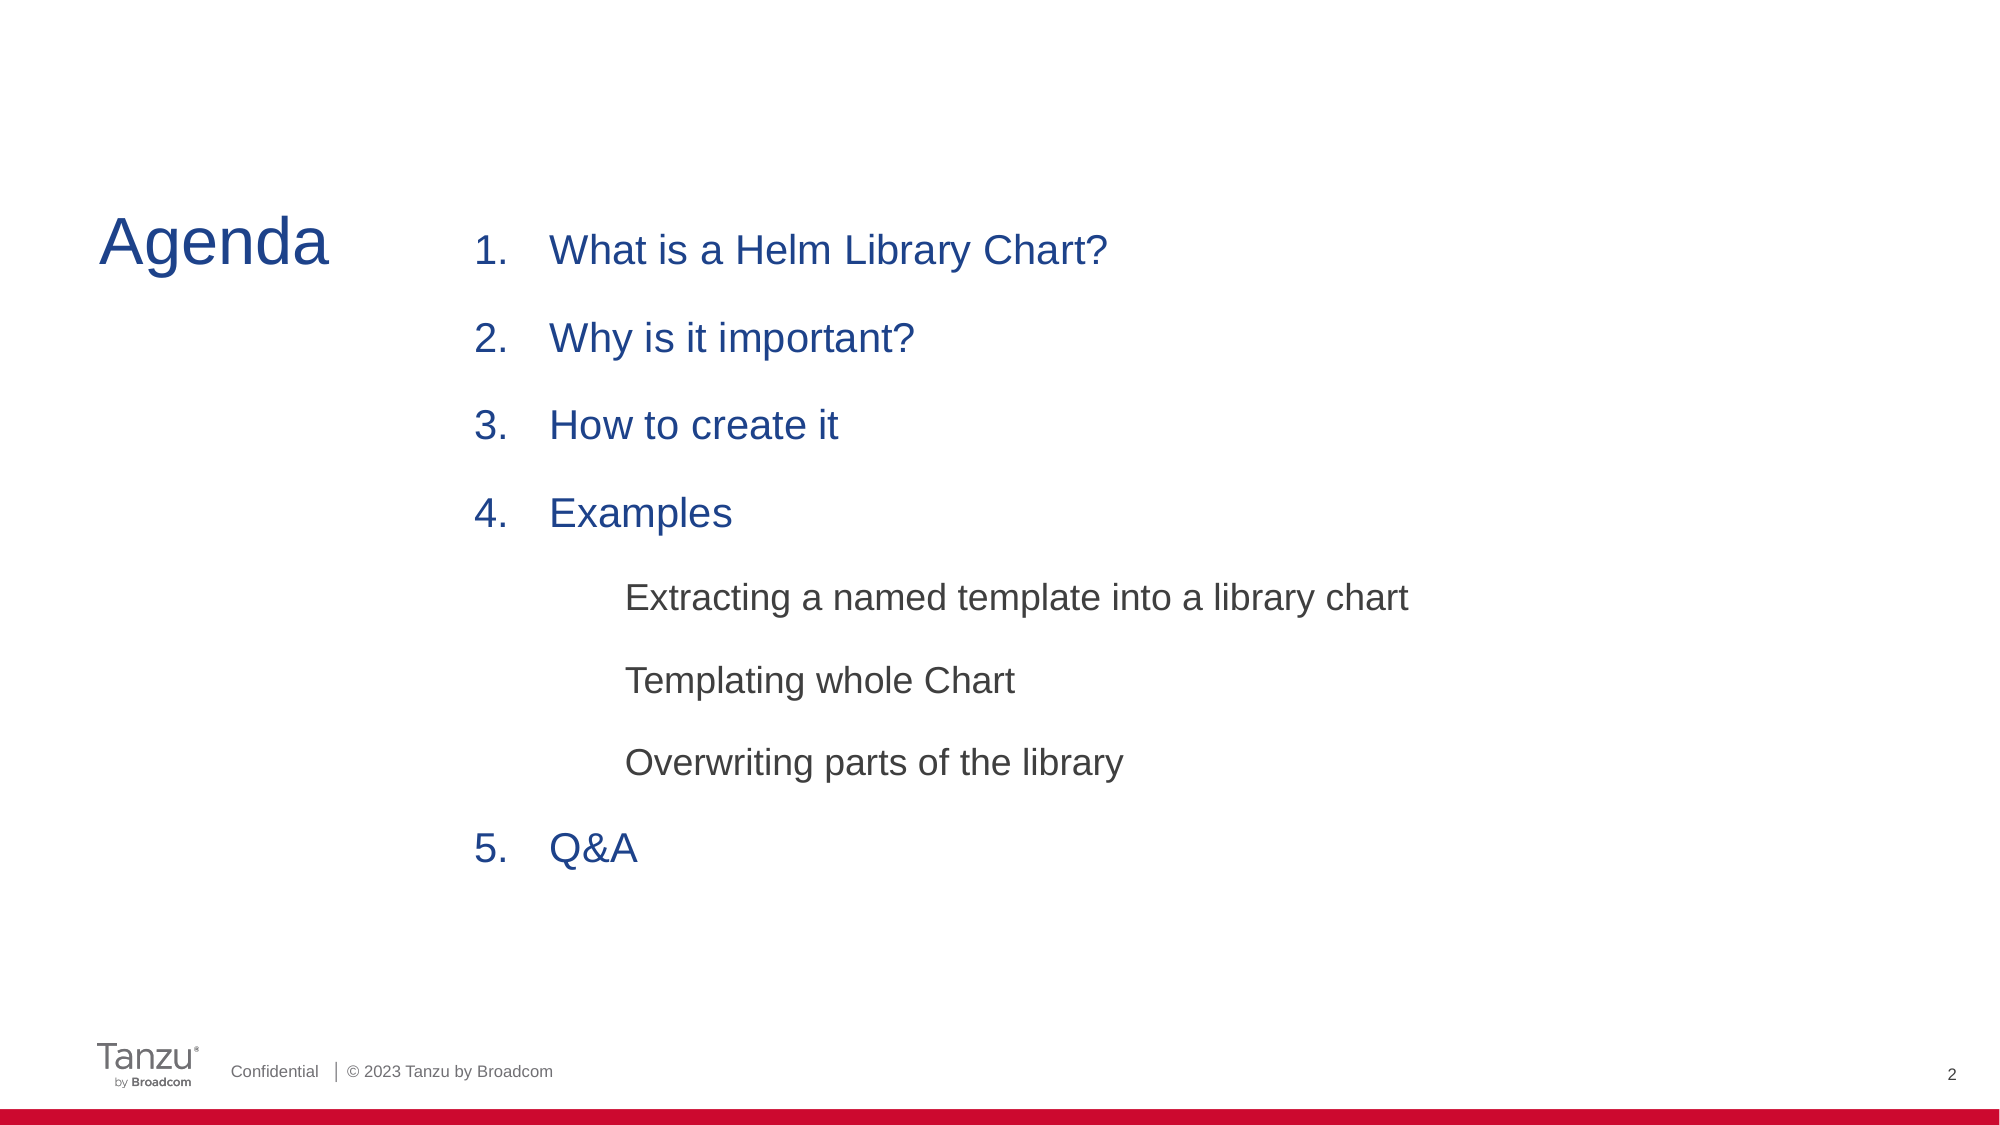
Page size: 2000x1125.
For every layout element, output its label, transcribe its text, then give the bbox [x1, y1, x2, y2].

title Agenda [100, 216, 445, 279]
picture [0, 1109, 2000, 1125]
list What is a Helm Library Chart? Why is it important? How to create it Examples Extracting a named template into a library chart Templating whole Chart Overwriting parts of the library Q&A [474, 223, 1675, 933]
picture [97, 1043, 199, 1088]
